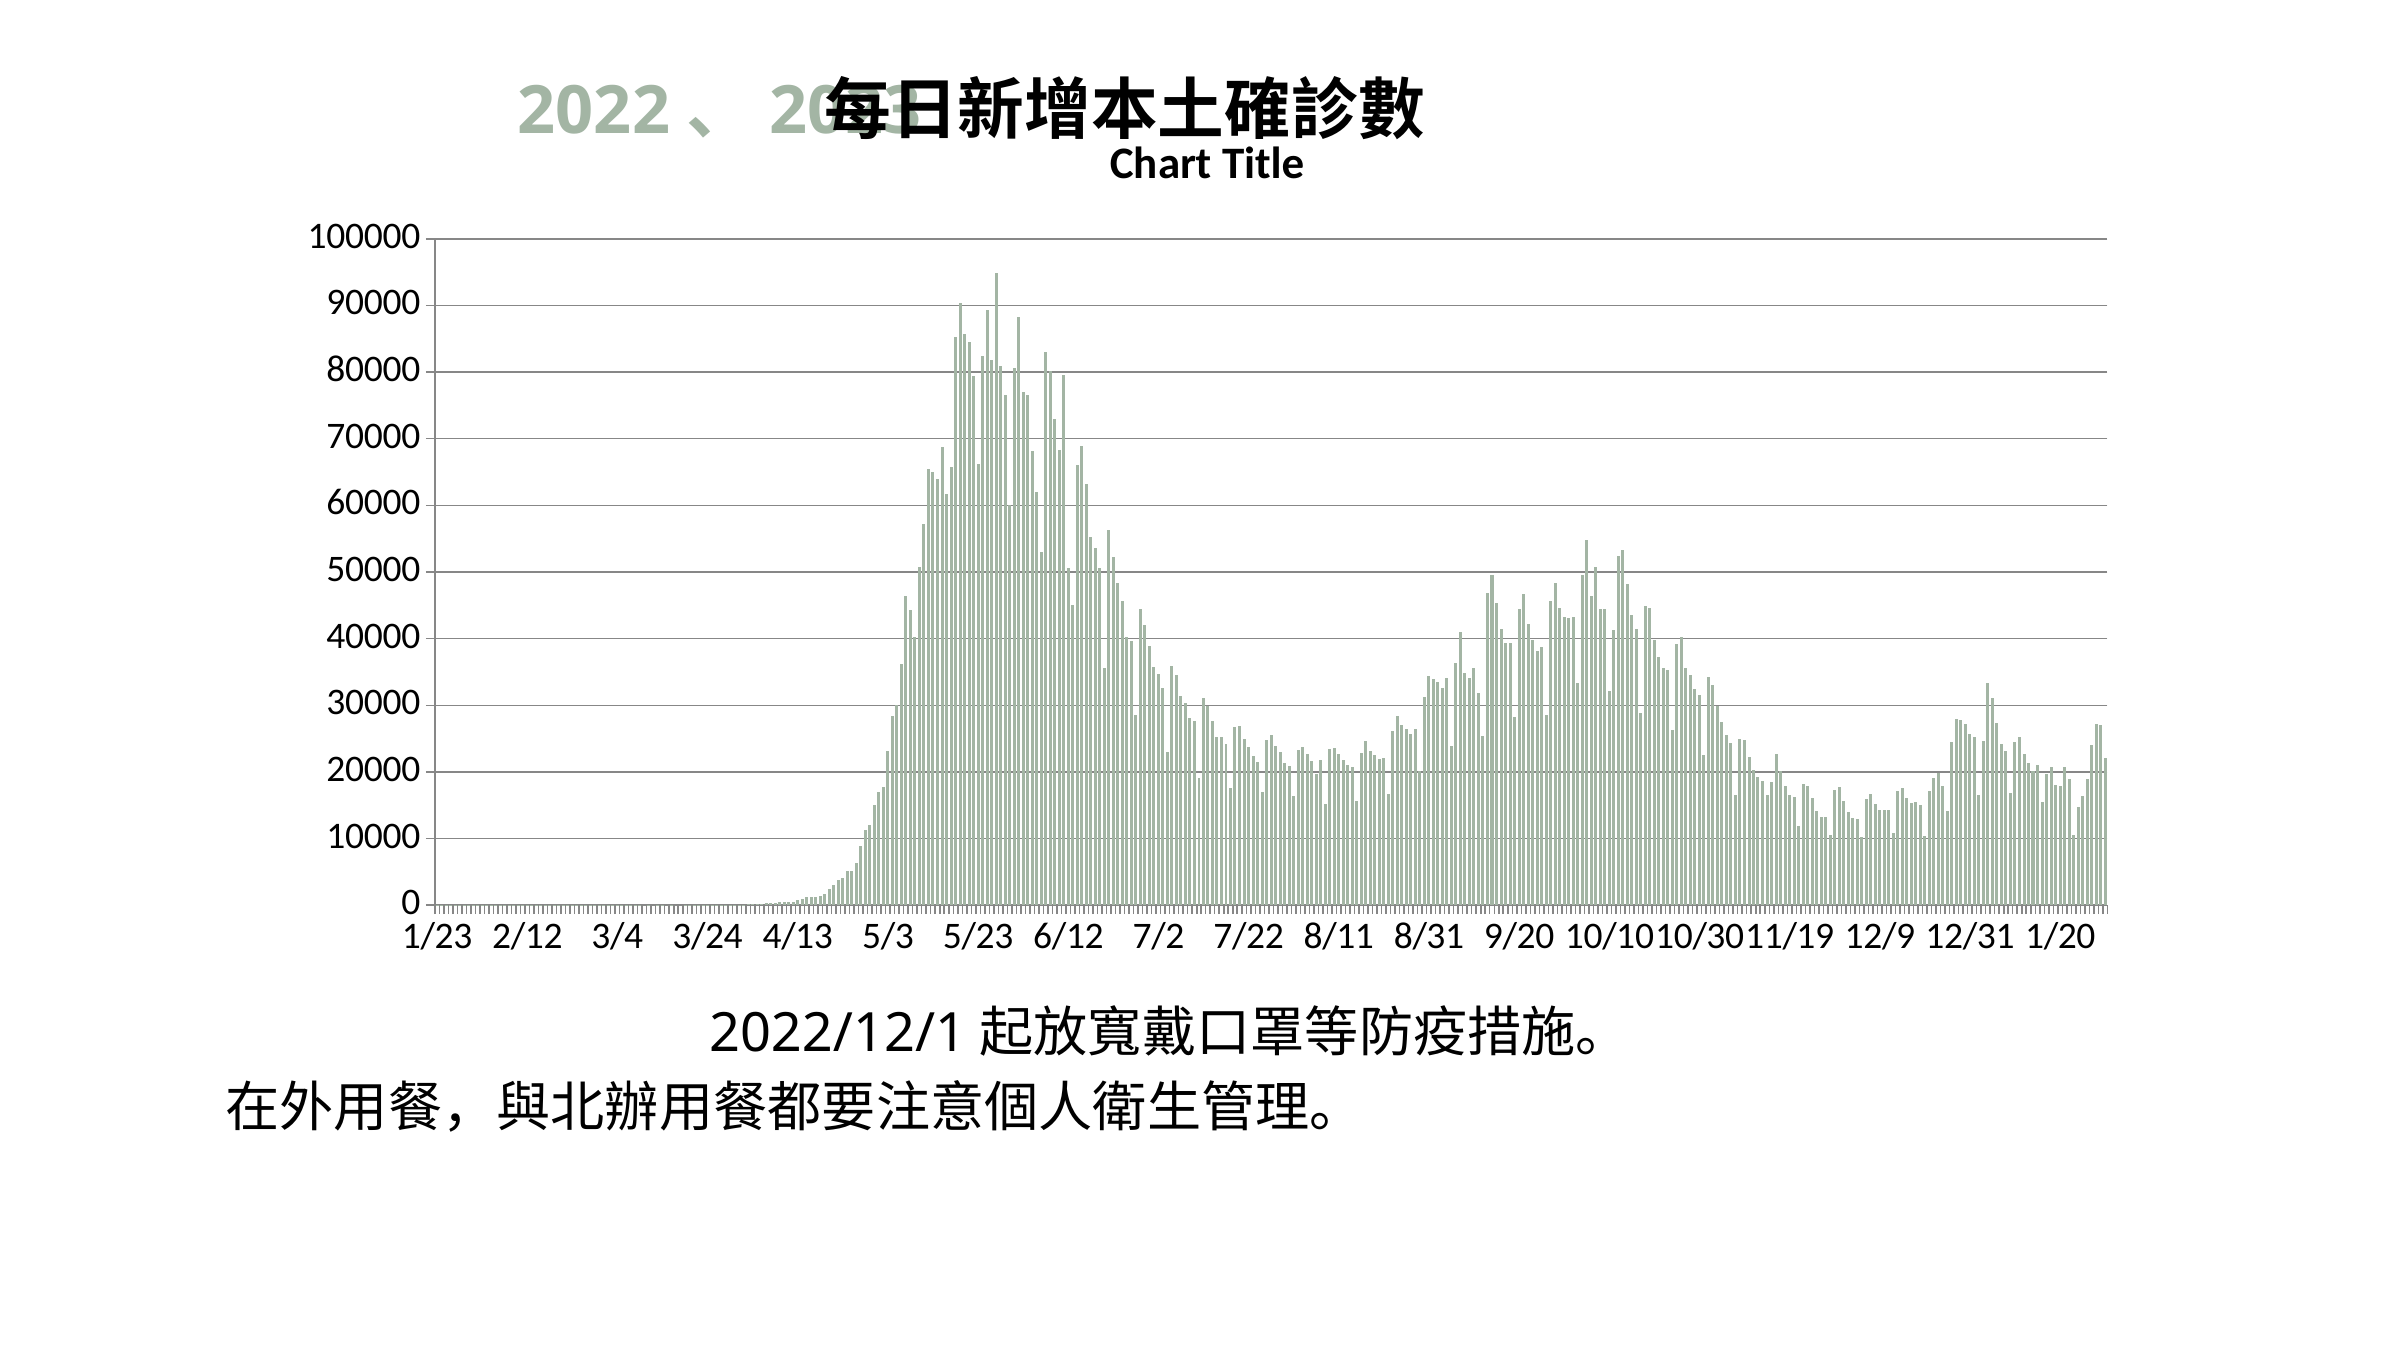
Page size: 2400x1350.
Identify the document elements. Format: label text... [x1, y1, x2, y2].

text_box 2022、2023 [502, 59, 809, 104]
text_box 每日新增本土確診數 [809, 59, 1441, 104]
text_box 在外用餐，與北辦用餐都要注意個人衛生管理。 [210, 1064, 1380, 1145]
chart [269, 104, 2146, 976]
text_box 2022/12/1起放寬戴口罩等防疫措施。 [694, 989, 1646, 1070]
